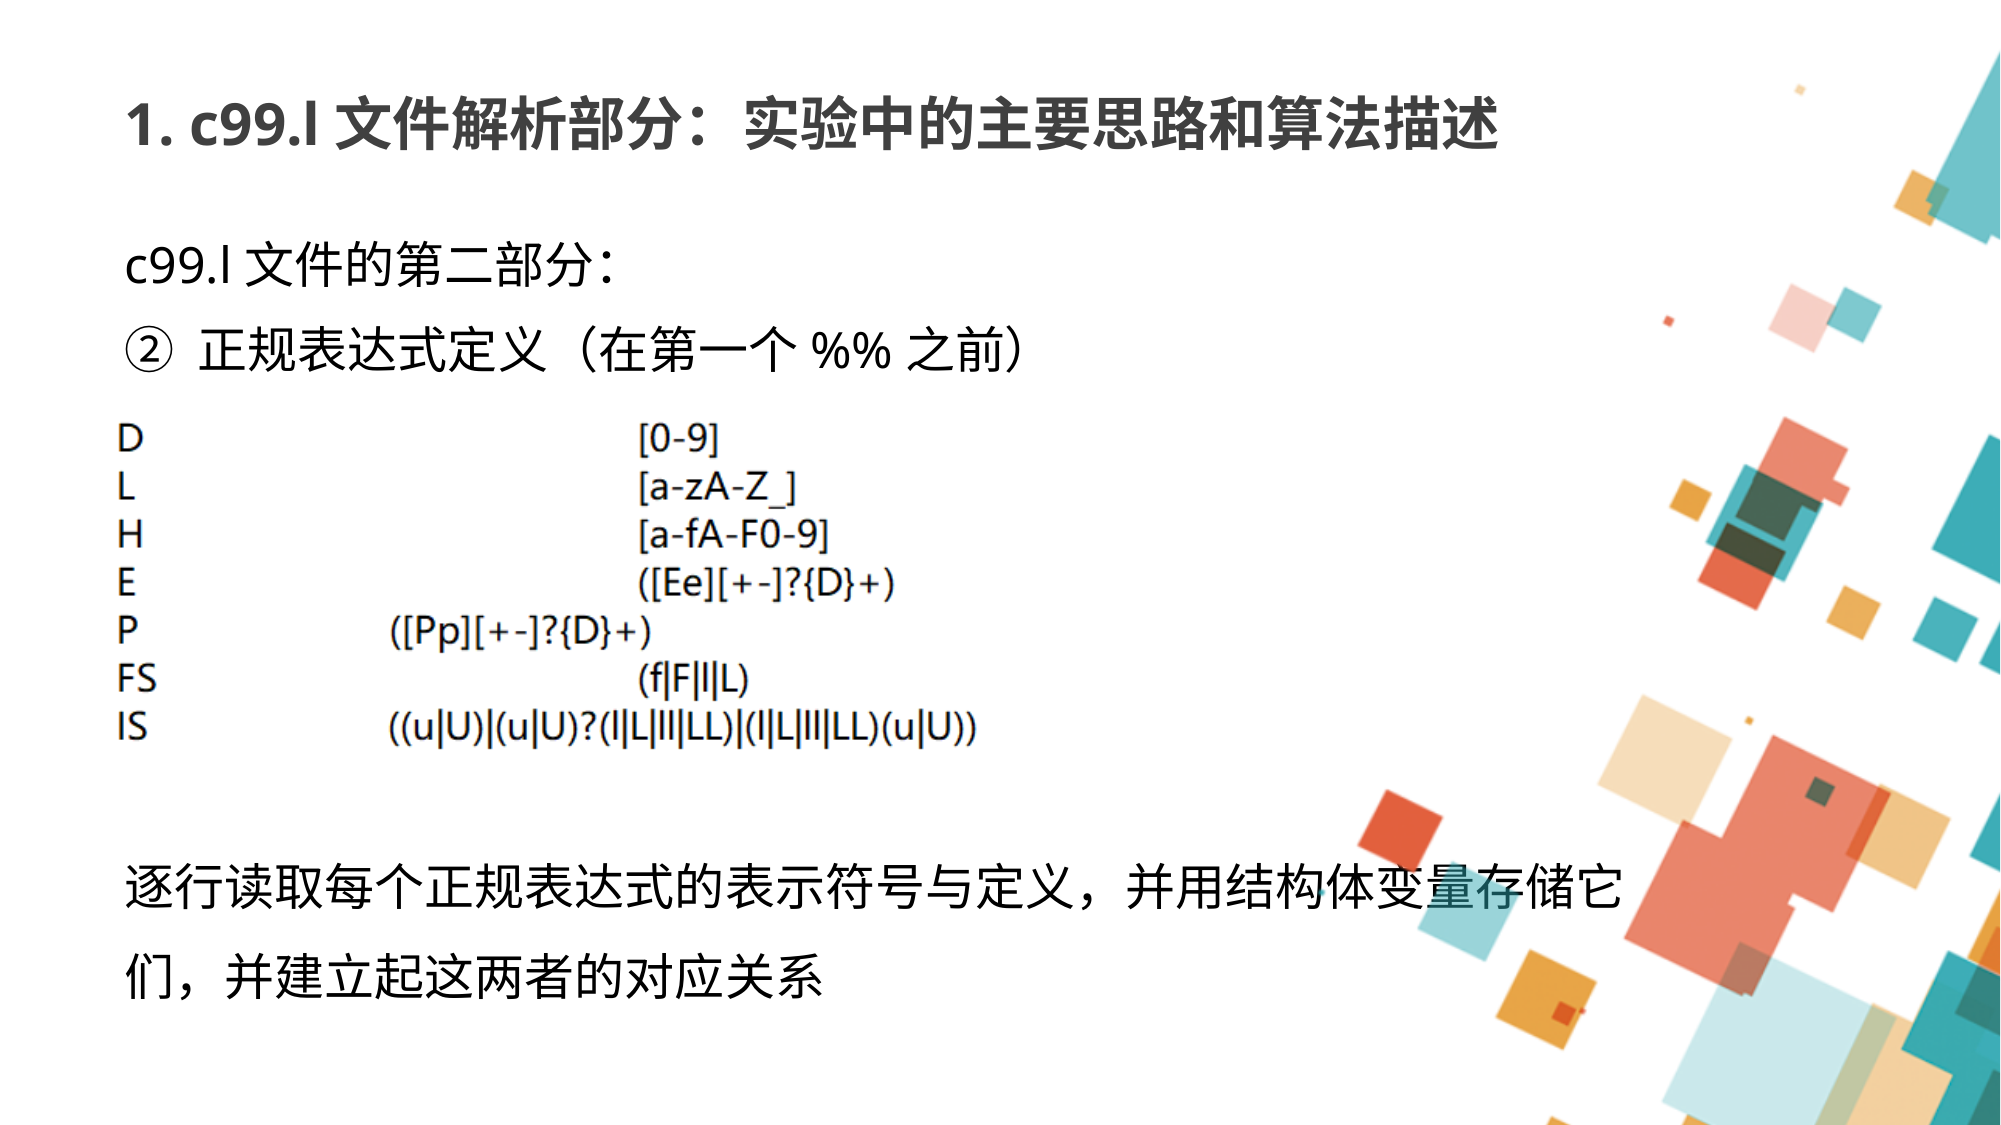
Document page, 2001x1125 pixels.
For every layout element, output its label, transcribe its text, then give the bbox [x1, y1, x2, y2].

text_box 1. c99.l文件解析部分：实验中的主要思路和算法描述 [109, 79, 1225, 165]
picture [1050, 0, 2001, 1125]
text_box c99.l文件的第二部分： ② 正规表达式定义（在第一个%%之前） [110, 226, 1050, 387]
picture [109, 413, 989, 758]
